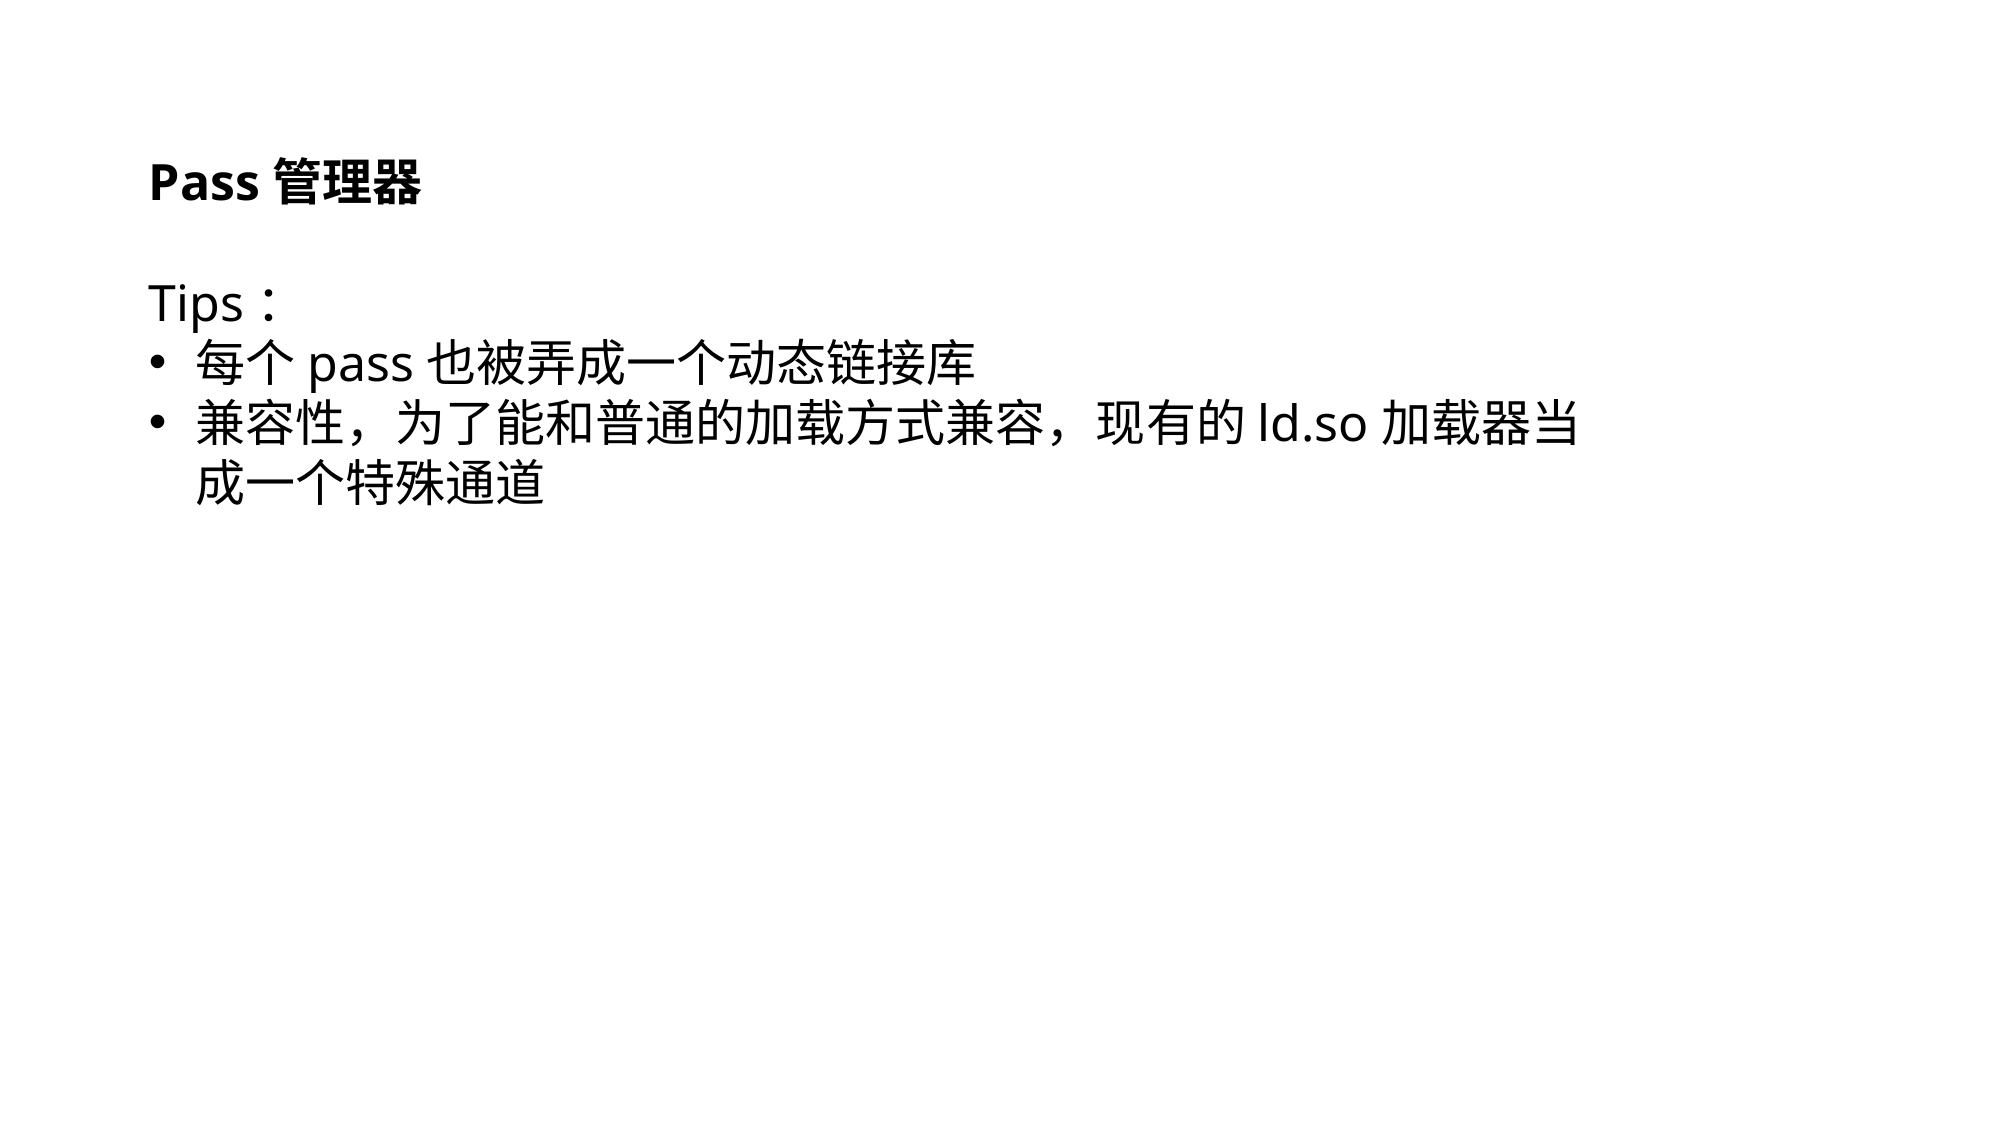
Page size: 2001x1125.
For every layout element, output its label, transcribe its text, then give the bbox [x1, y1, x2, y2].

text_box Pass管理器 [134, 142, 886, 218]
text_box Tips： 每个pass也被弄成一个动态链接库 兼容性，为了能和普通的加载方式兼容，现有的ld.so加载器当成一个特殊通道 [134, 264, 1639, 564]
